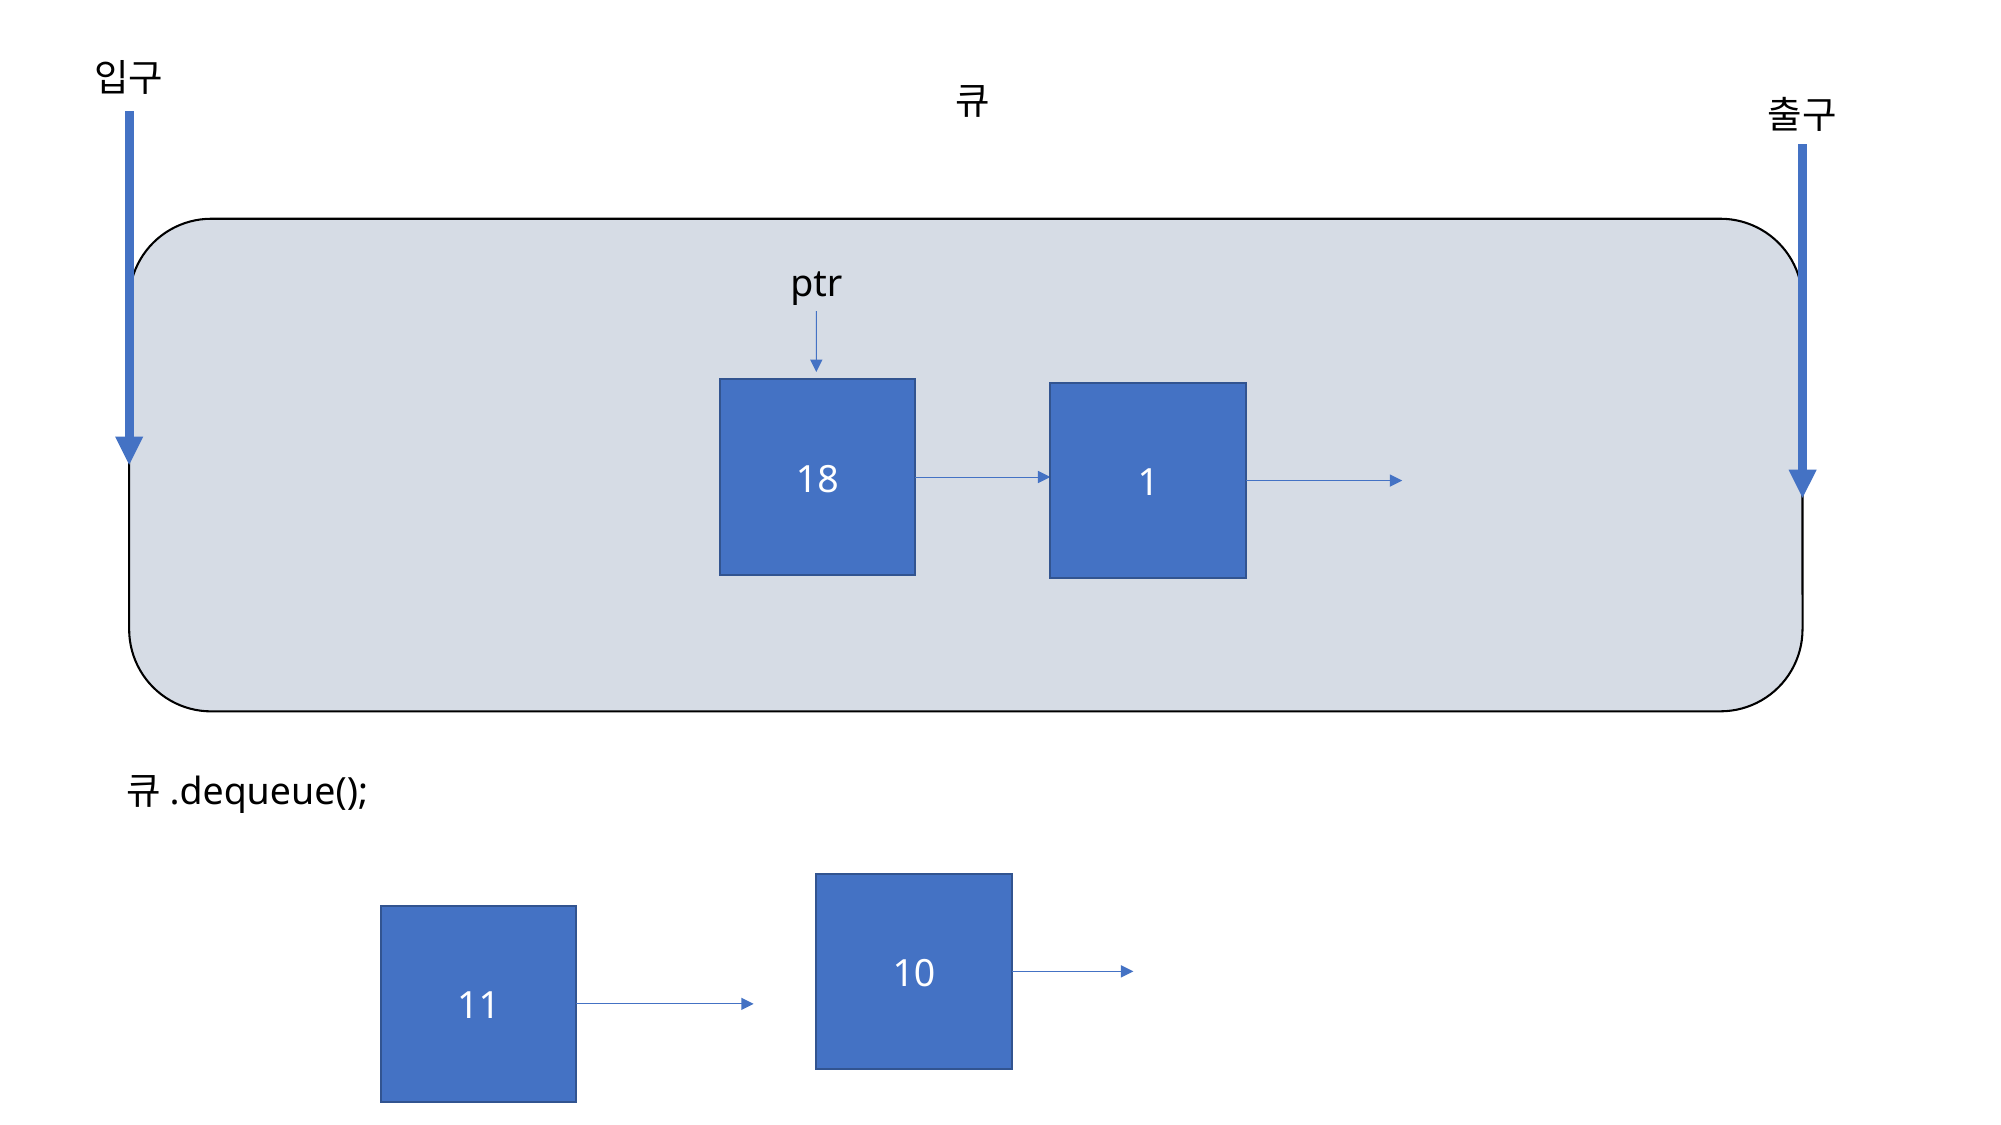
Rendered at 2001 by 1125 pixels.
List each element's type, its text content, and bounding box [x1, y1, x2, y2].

text_box 입구 [79, 46, 179, 107]
text_box 10 [815, 873, 1013, 1070]
text_box 1 [1049, 382, 1247, 579]
text_box ptr [775, 251, 858, 311]
text_box 11 [380, 905, 577, 1103]
text_box [128, 217, 1804, 713]
text_box 18 [719, 378, 916, 576]
text_box 출구 [1753, 83, 1852, 144]
text_box 큐.dequeue(); [111, 760, 384, 820]
text_box 큐 [940, 70, 1006, 130]
